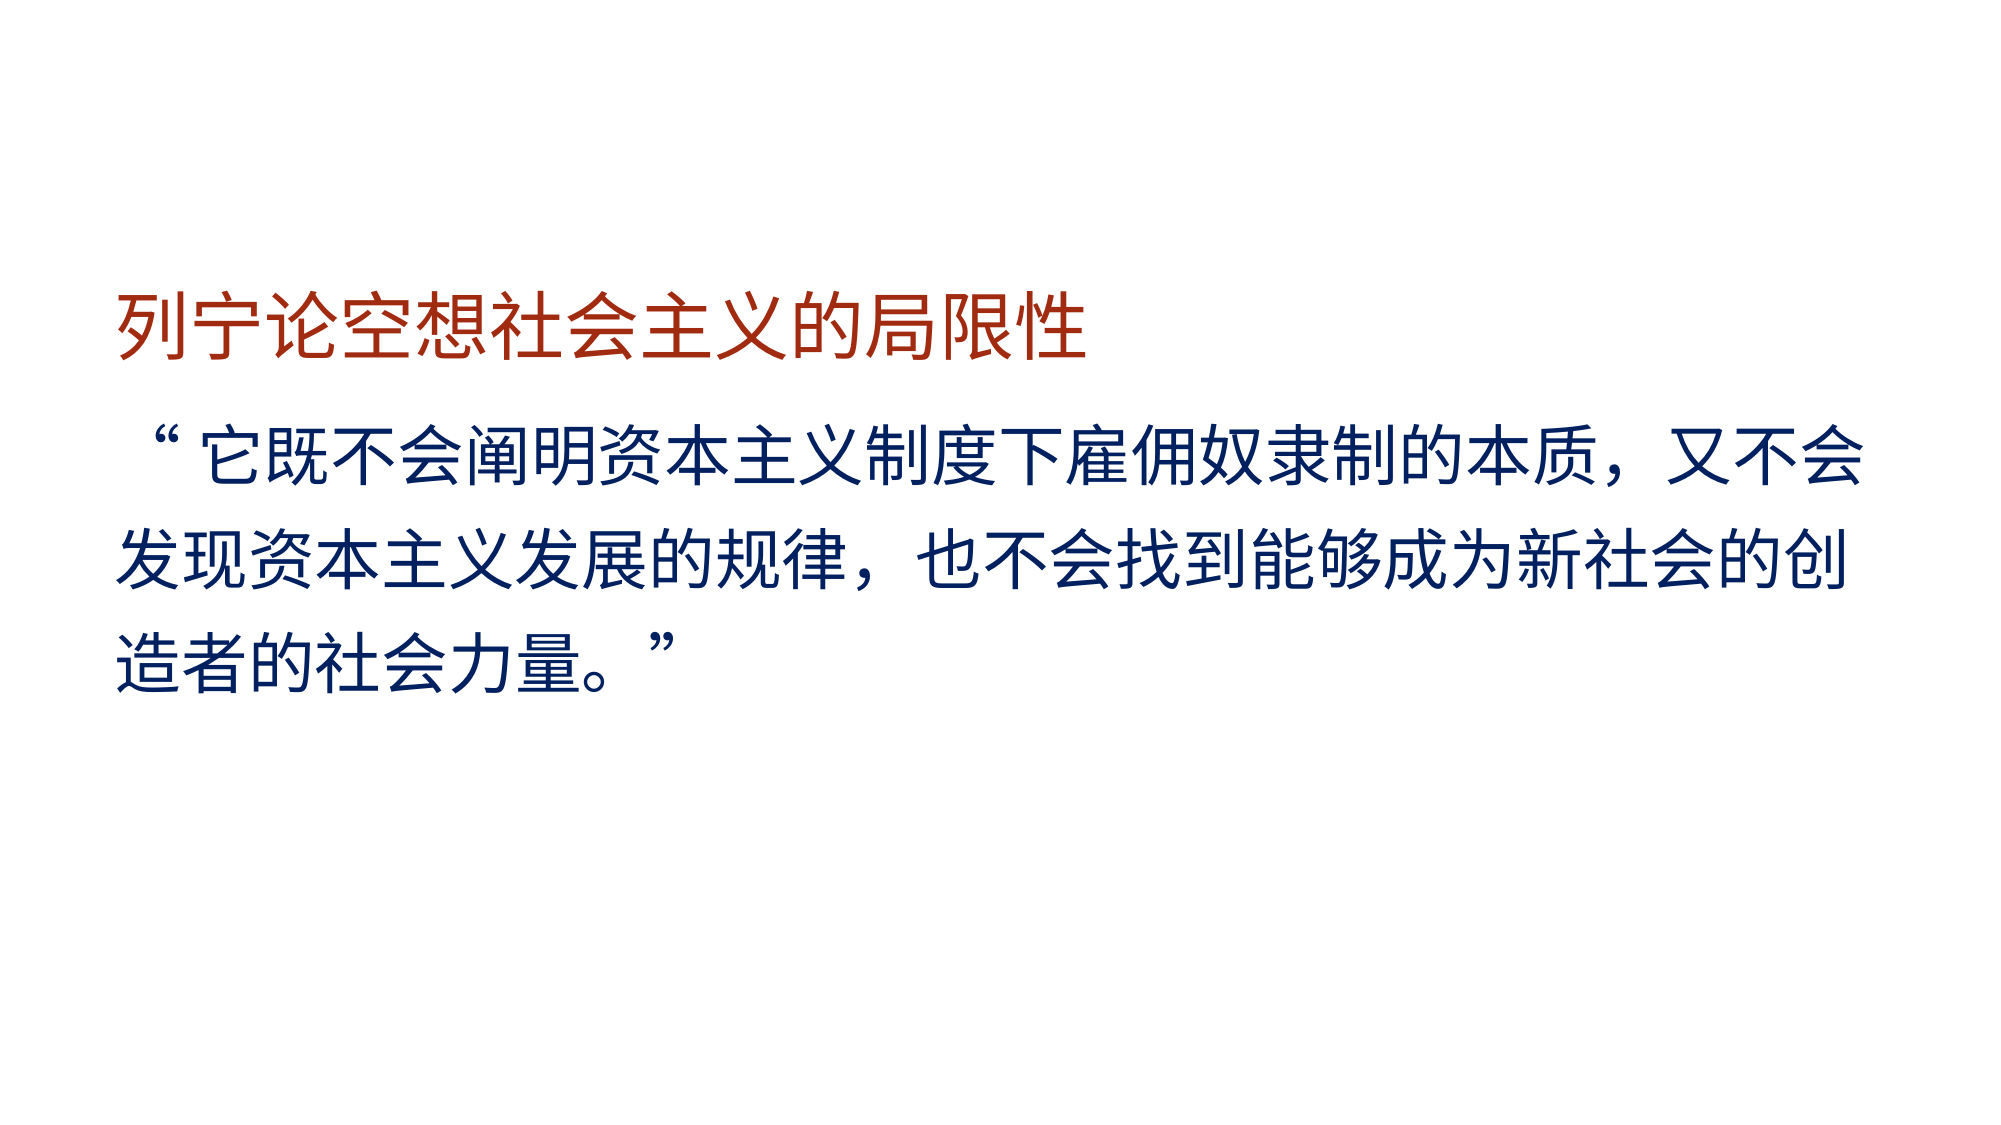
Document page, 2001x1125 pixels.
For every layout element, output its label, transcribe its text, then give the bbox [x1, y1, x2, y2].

list 列宁论空想社会主义的局限性 “它既不会阐明资本主义制度下雇佣奴隶制的本质，又不会发现资本主义发展的规律，也不会找到能够成为新社会的创造者的社会力量。” [99, 244, 1900, 1026]
